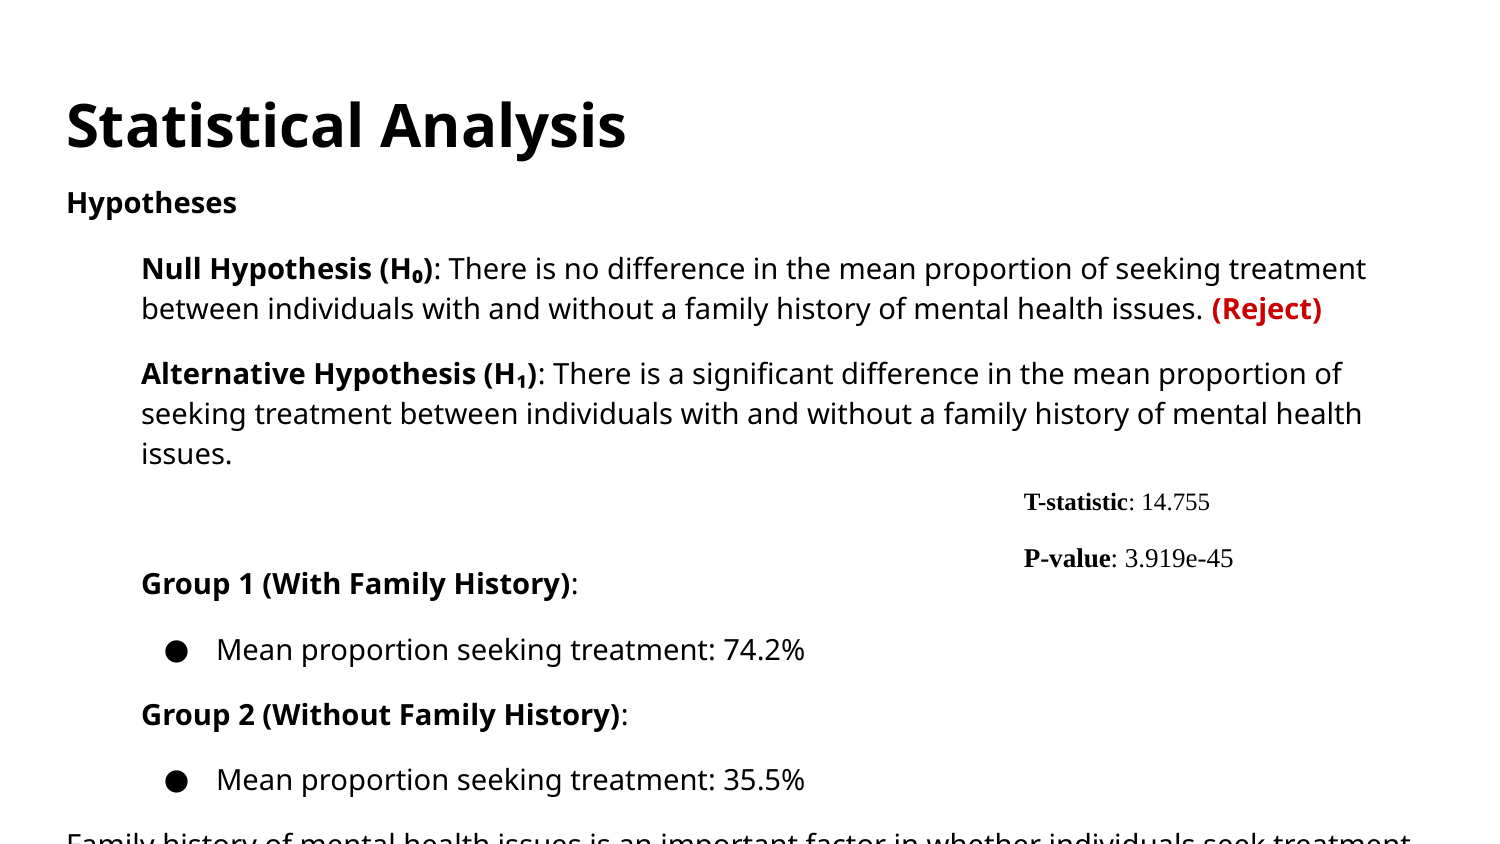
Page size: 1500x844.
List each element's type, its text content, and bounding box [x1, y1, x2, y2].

text_box T-statistic: 14.755 P-value: 3.919e-45 [1008, 465, 1468, 762]
list Hypotheses Null Hypothesis (H₀): There is no difference in the mean proportion of seeking treatment between individuals with and without a family history of mental health issues. (Reject) Alternative Hypothesis (H₁): There is a significant difference in the mean proportion of seeking treatment between individuals with and without a family history of mental health issues. Group 1 (With Family History): Mean proportion seeking treatment: 74.2% Group 2 (Without Family History): Mean proportion seeking treatment: 35.5% Family history of mental health issues is an important factor in whether individuals seek treatment. [51, 164, 1449, 825]
title Statistical Analysis [51, 72, 1449, 164]
